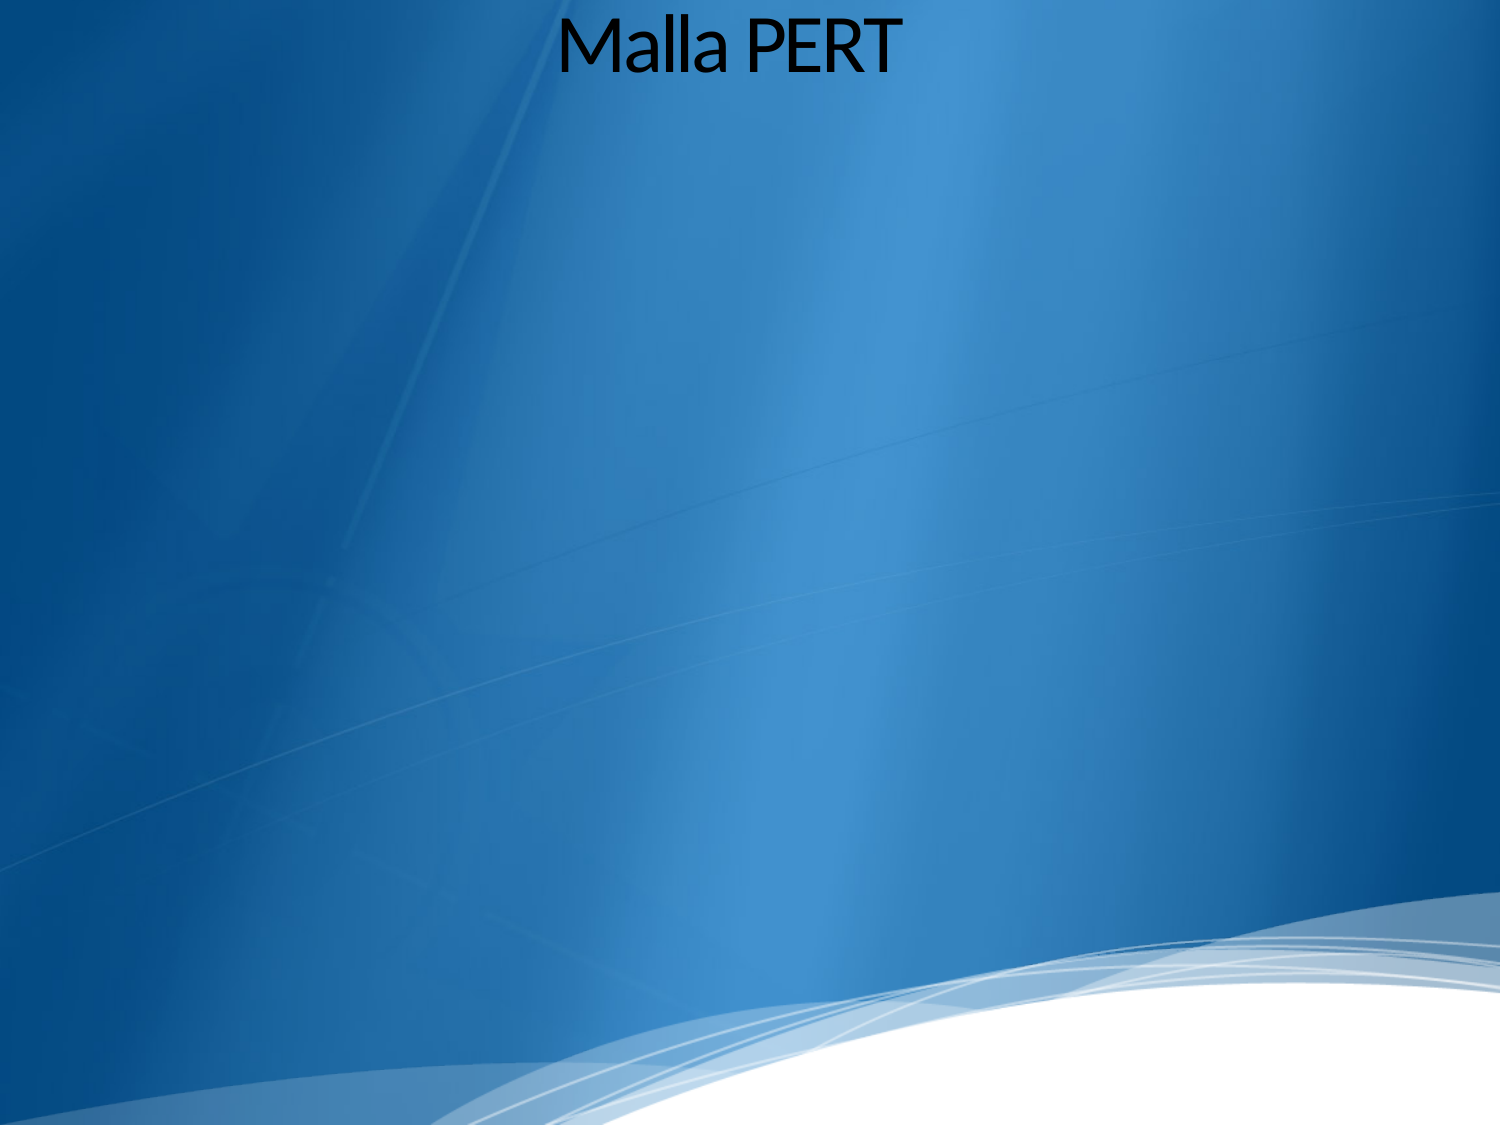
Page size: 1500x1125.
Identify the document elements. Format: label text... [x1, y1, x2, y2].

title Malla PERT [555, 0, 945, 91]
picture [0, 0, 1500, 1125]
